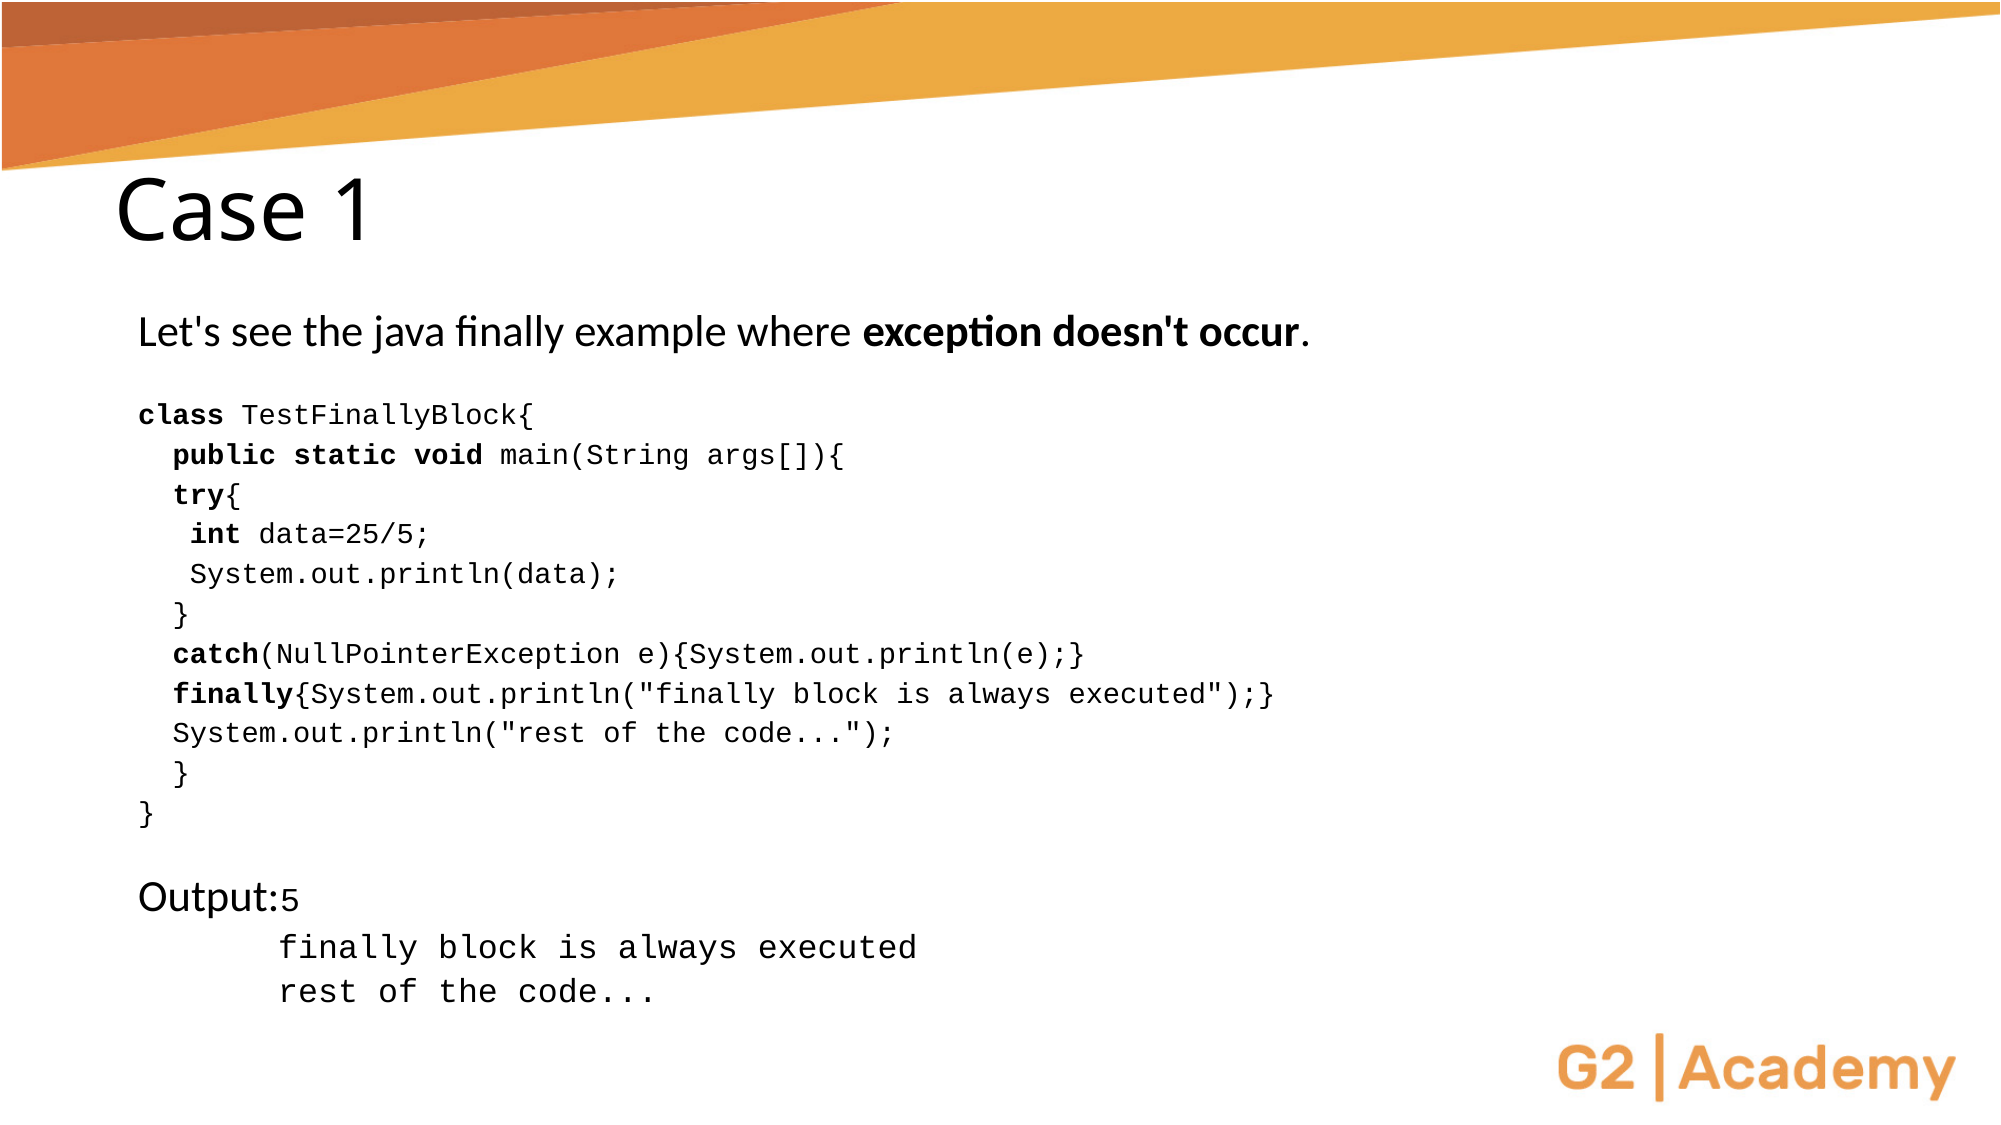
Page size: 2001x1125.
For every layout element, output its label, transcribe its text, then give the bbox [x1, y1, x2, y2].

list Let's see the java finally example where exception doesn't occur. class TestFinallyBlock{ public static void main(String args[]){ try{ int data=25/5; System.out.println(data); } catch(NullPointerException e){System.out.println(e);} finally{System.out.println("finally block is always executed");} System.out.println("rest of the code..."); } } Output:5 finally block is always executed rest of the code... [99, 300, 1900, 1023]
picture [1, 2, 2000, 1125]
title Case 1 [99, 158, 1900, 267]
